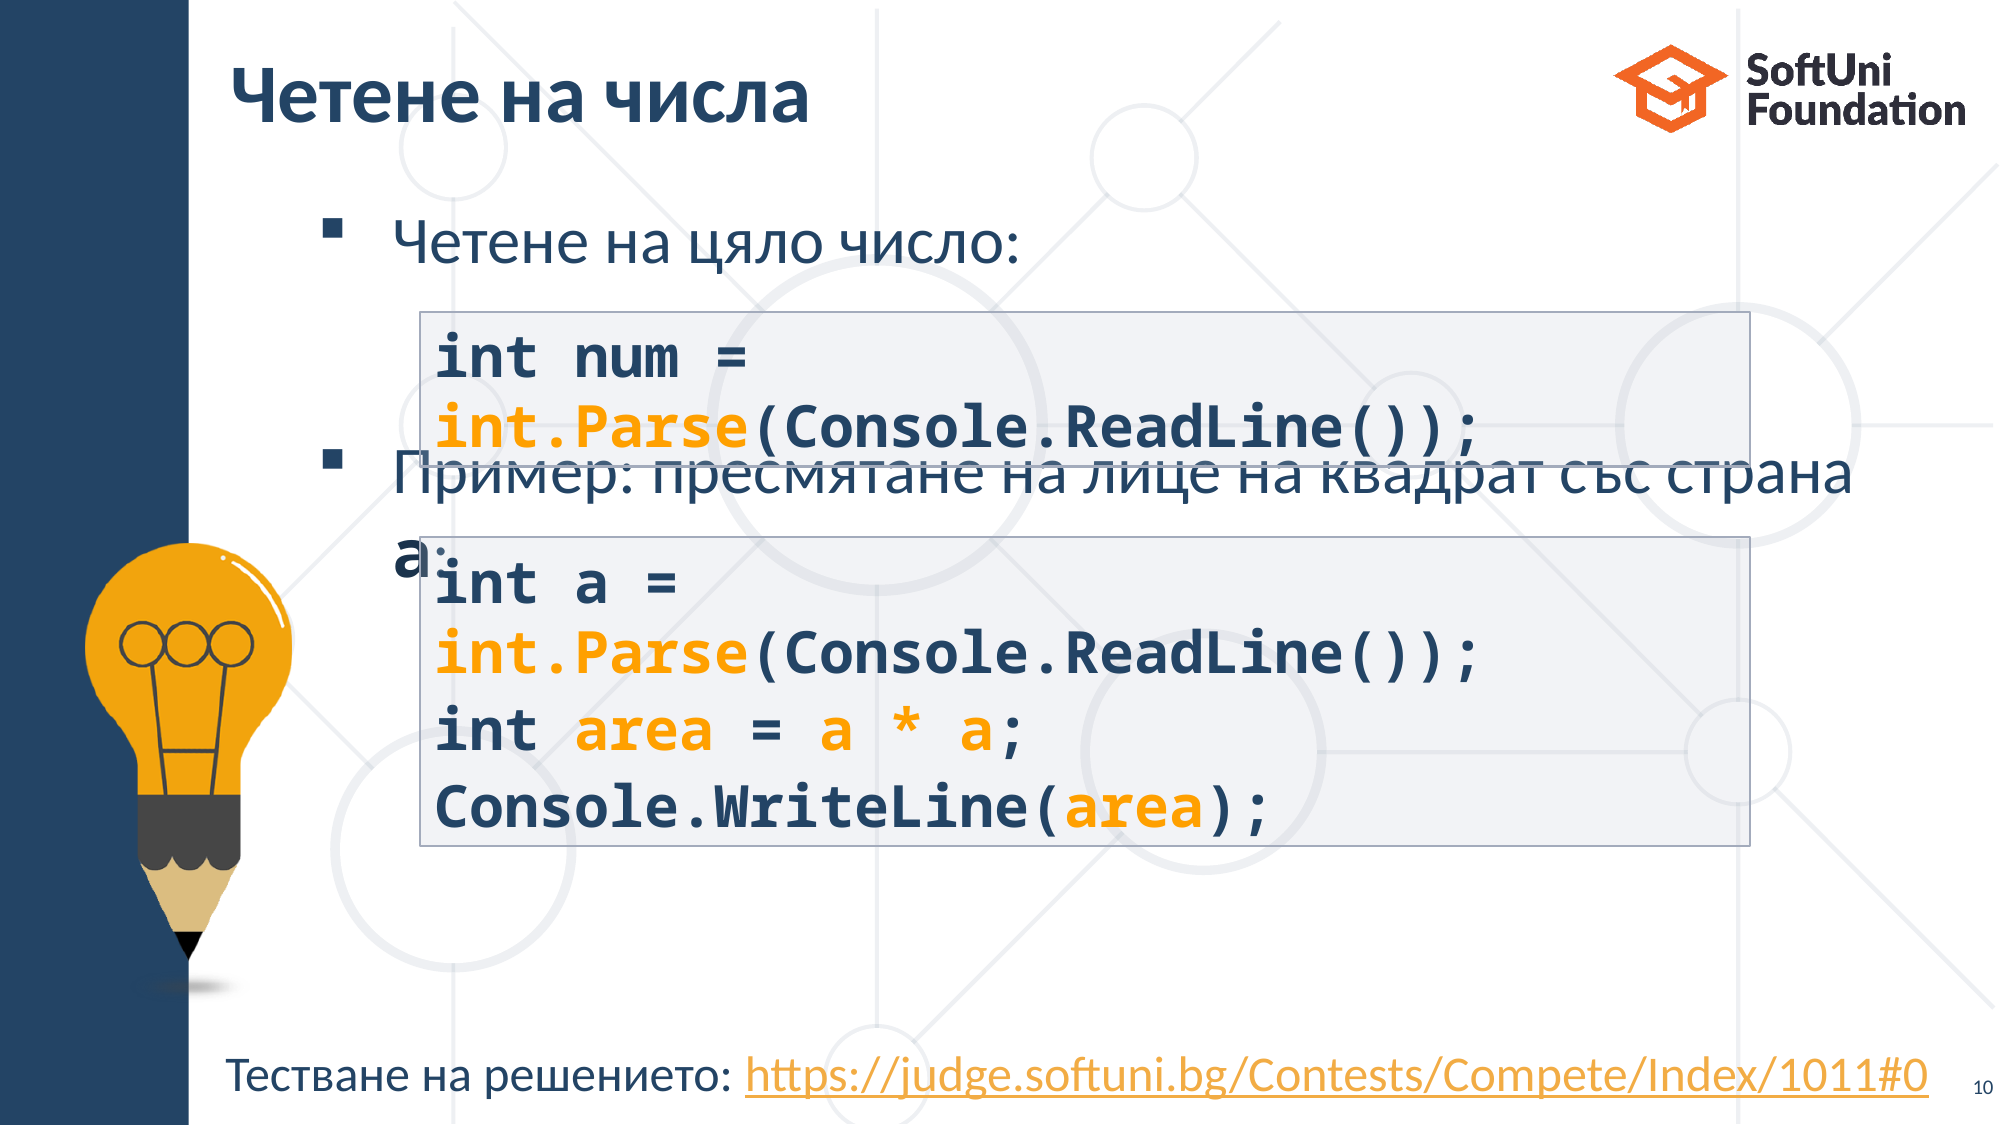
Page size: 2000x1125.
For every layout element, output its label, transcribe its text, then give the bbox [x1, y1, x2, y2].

picture [85, 543, 292, 1003]
list Четене на цяло число: Пример: пресмятане на лице на квадрат със страна а: [299, 186, 1946, 1034]
text_box Тестване на решението: https://judge.softuni.bg/Contests/Compete/Index/1011#0 [210, 1034, 1961, 1109]
title Четене на числа [212, 16, 1591, 162]
picture [1613, 44, 1965, 133]
text_box int a = int.Parse(Console.ReadLine()); int area = a * a; Console.WriteLine(area); [419, 537, 1750, 847]
slide_number 10 [1961, 1070, 2000, 1103]
text_box int num = int.Parse(Console.ReadLine()); [419, 311, 1750, 467]
